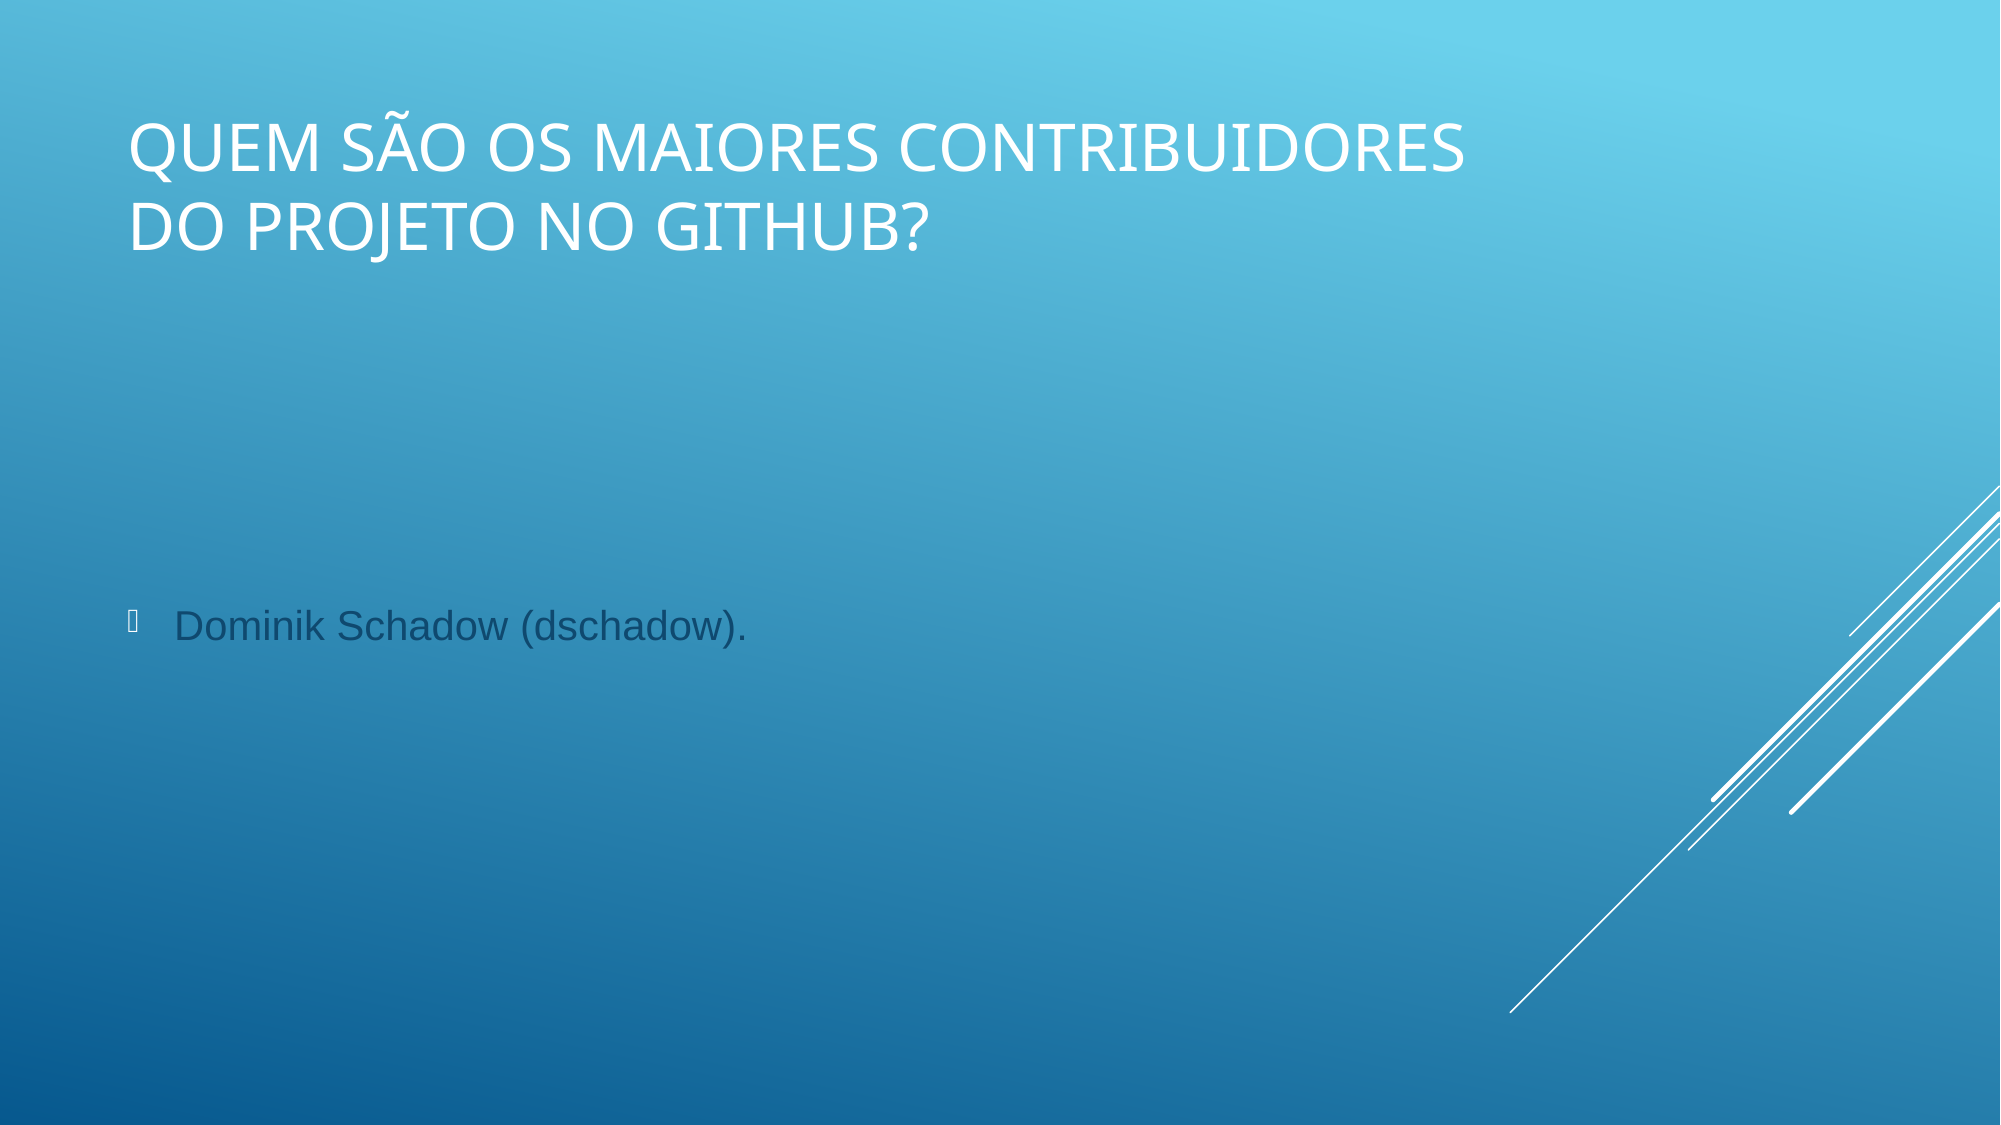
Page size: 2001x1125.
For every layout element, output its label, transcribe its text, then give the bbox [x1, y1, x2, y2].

list Dominik Schadow (dschadow). [112, 327, 1513, 921]
title Quem são os maiores contribuidores do projeto no github? [112, 61, 1513, 309]
